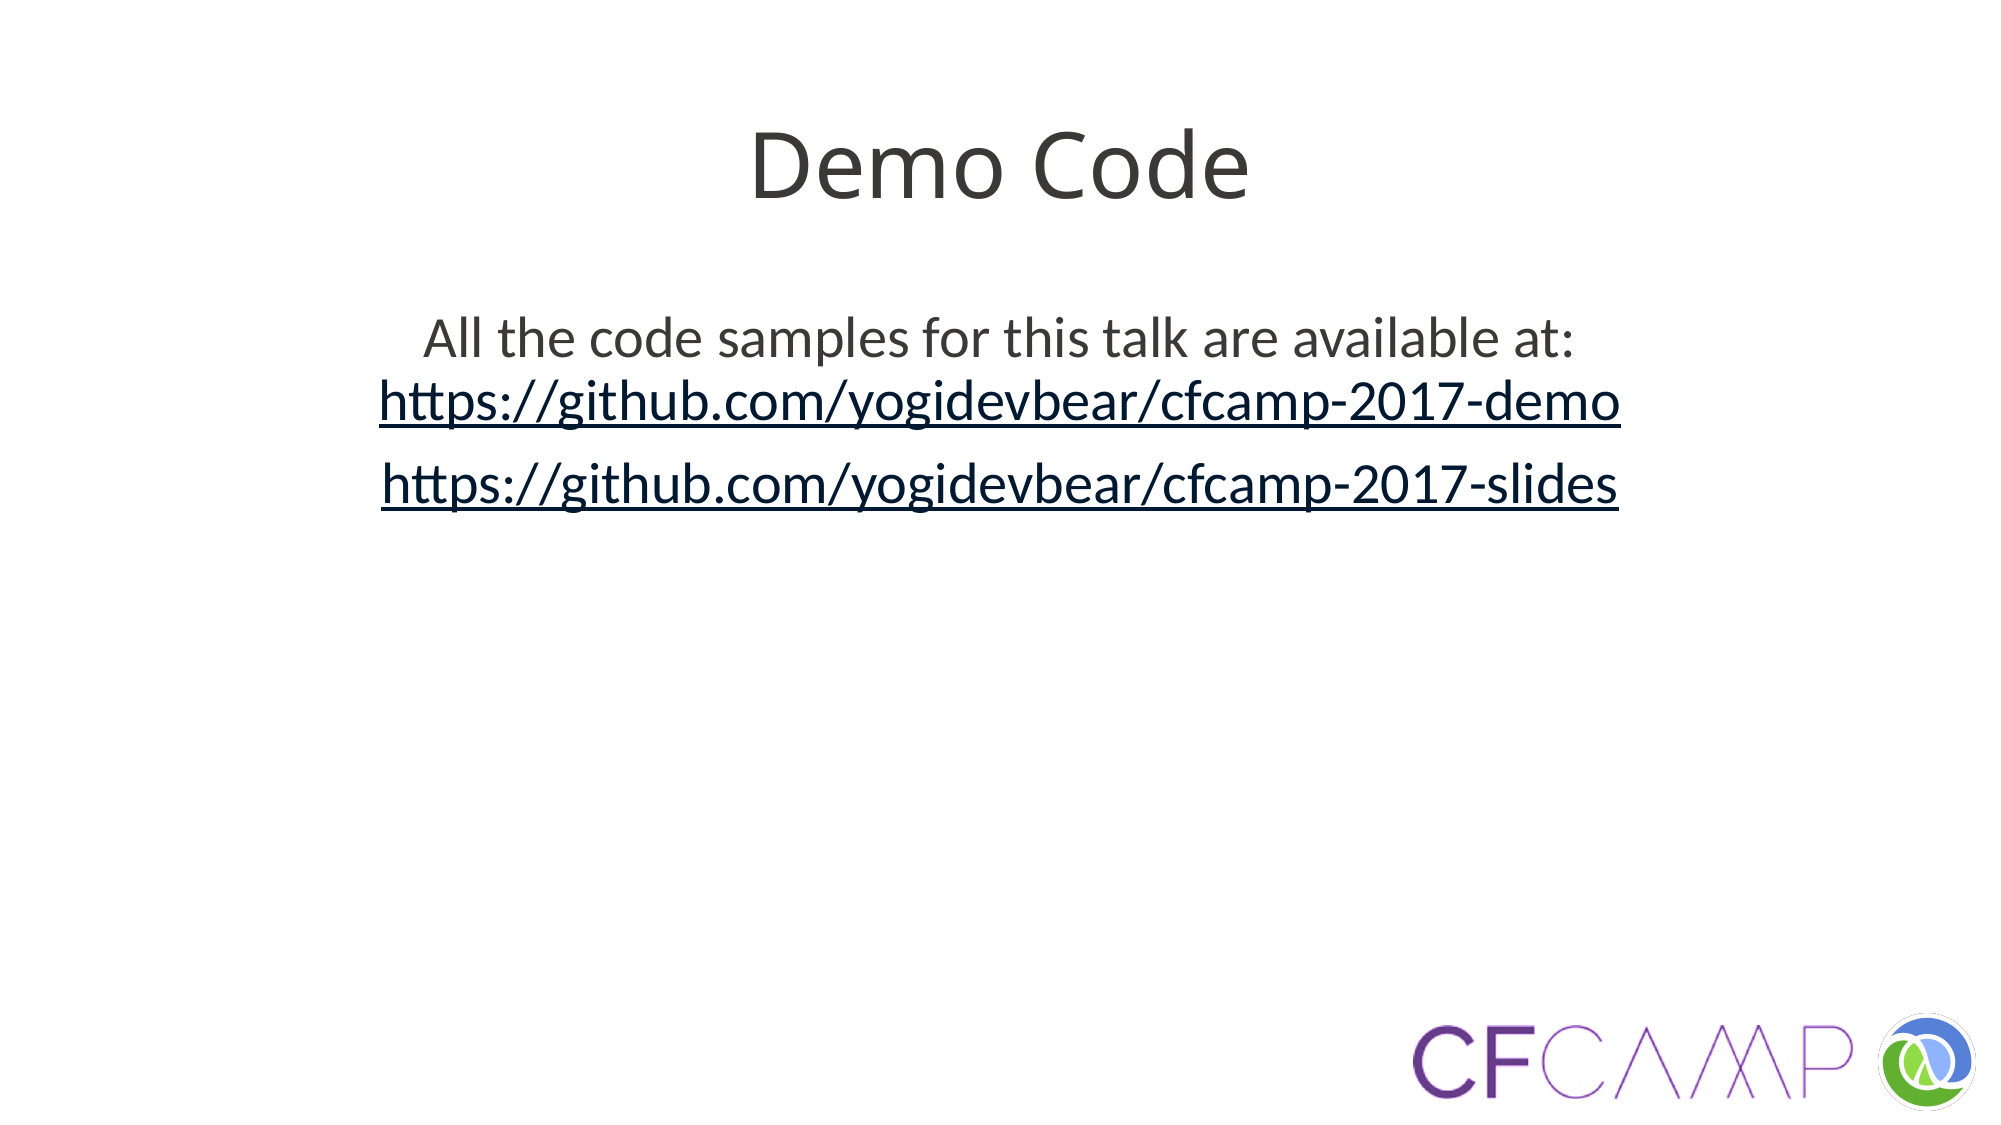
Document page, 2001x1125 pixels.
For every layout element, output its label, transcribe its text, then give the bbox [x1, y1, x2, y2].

picture [1878, 1013, 1976, 1111]
title Demo Code [137, 59, 1863, 278]
list All the code samples for this talk are available at: https://github.com/yogidevbear/cfcamp-2017-demo https://github.com/yogidevbear/cfcamp-2017-slides [137, 299, 1863, 1014]
picture [1413, 1025, 1854, 1099]
